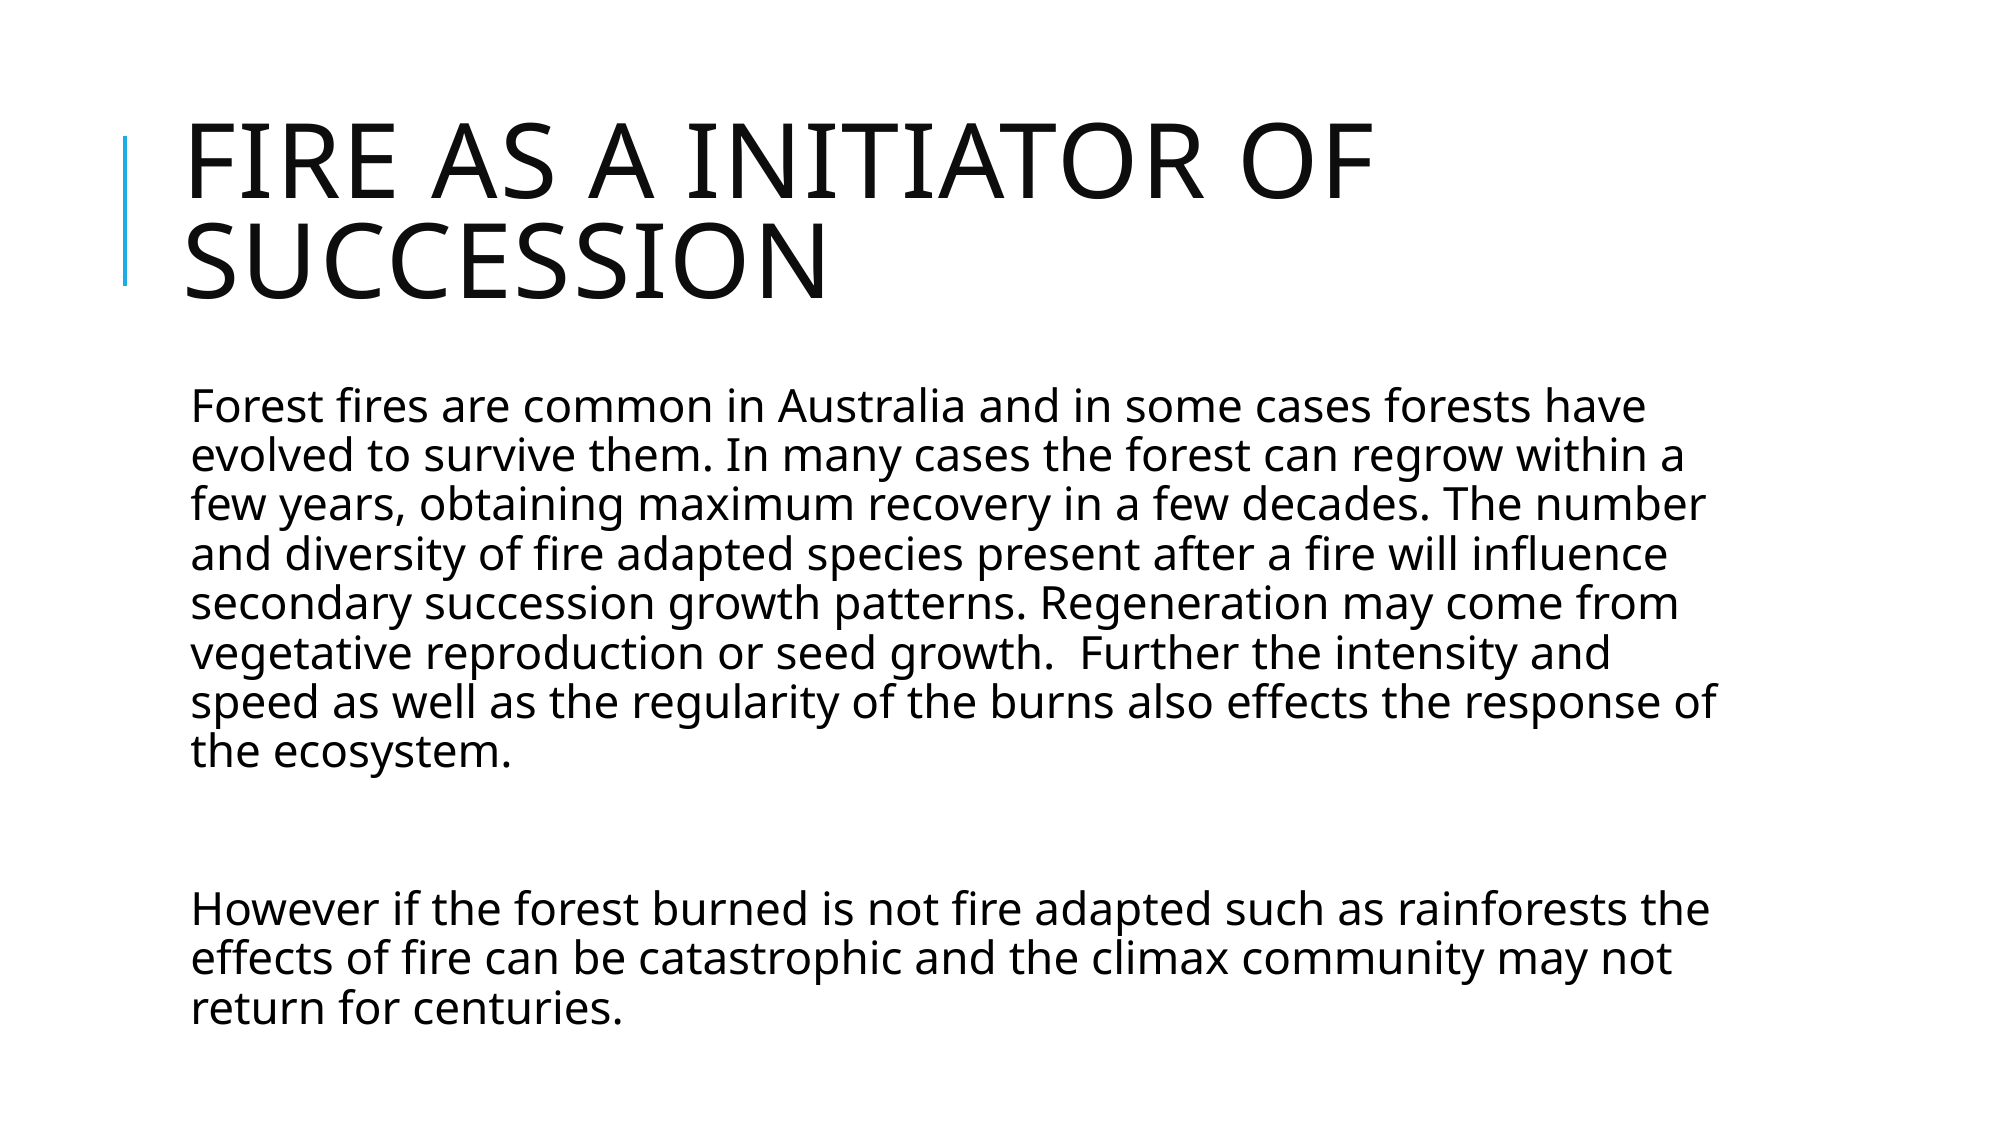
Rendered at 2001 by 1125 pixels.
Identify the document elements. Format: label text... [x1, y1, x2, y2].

list Forest fires are common in Australia and in some cases forests have evolved to survive them. In many cases the forest can regrow within a few years, obtaining maximum recovery in a few decades. The number and diversity of fire adapted species present after a fire will influence secondary succession growth patterns. Regeneration may come from vegetative reproduction or seed growth. Further the intensity and speed as well as the regularity of the burns also effects the response of the ecosystem. However if the forest burned is not fire adapted such as rainforests the effects of fire can be catastrophic and the climax community may not return for centuries. [168, 375, 1763, 1035]
title Fire as a initiator of succession [168, 96, 1763, 342]
